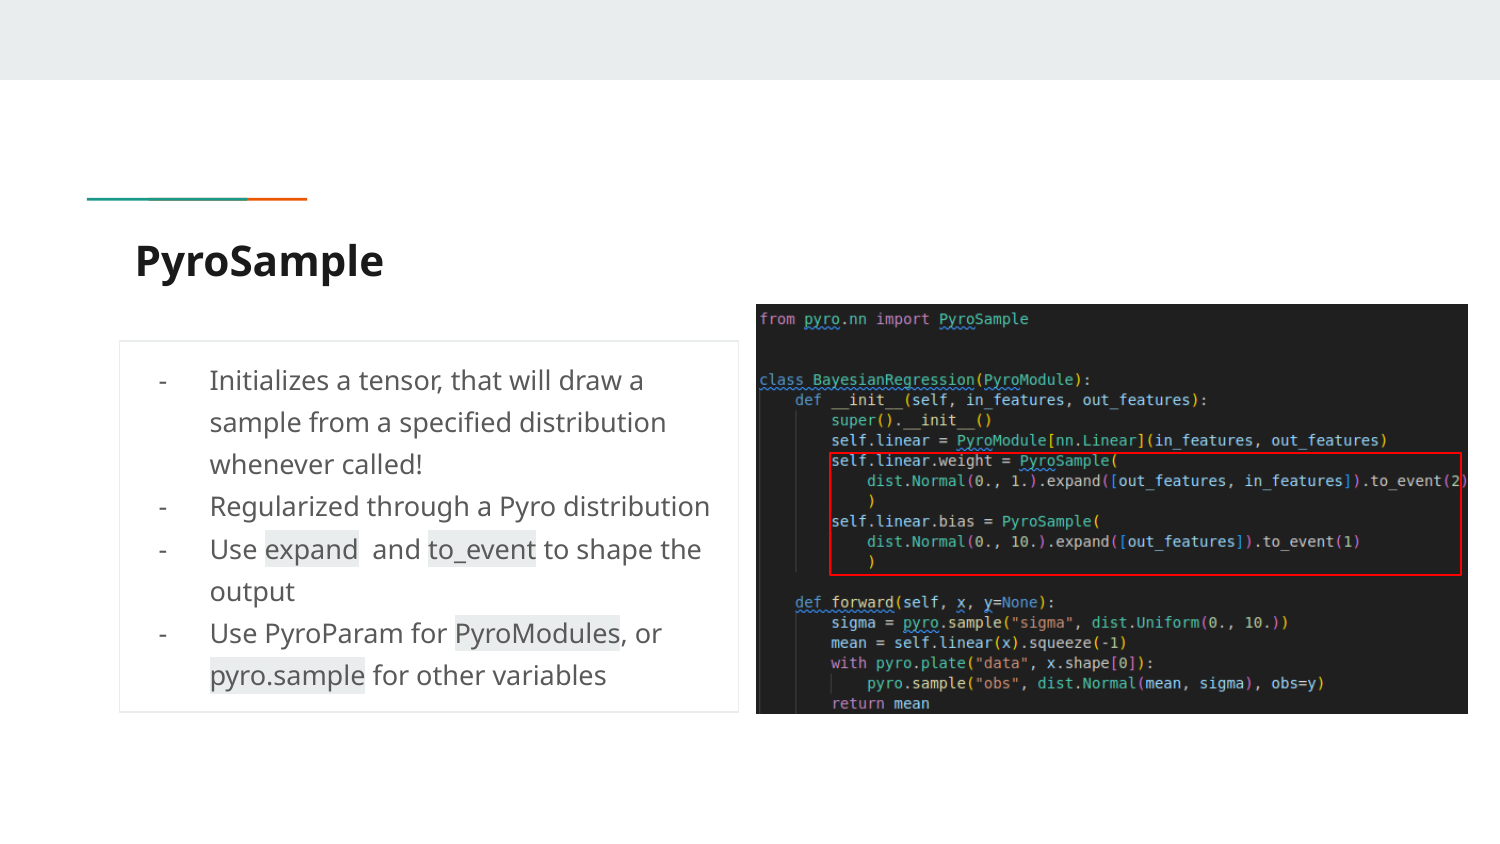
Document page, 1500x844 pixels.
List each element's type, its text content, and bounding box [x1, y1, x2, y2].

picture [756, 303, 1468, 715]
list Initializes a tensor, that will draw a sample from a specified distribution whenever called! Regularized through a Pyro distribution Use expand and to_event to shape the output Use PyroParam for PyroModules, or pyro.sample for other variables [119, 341, 739, 712]
title PyroSample [119, 216, 1381, 305]
